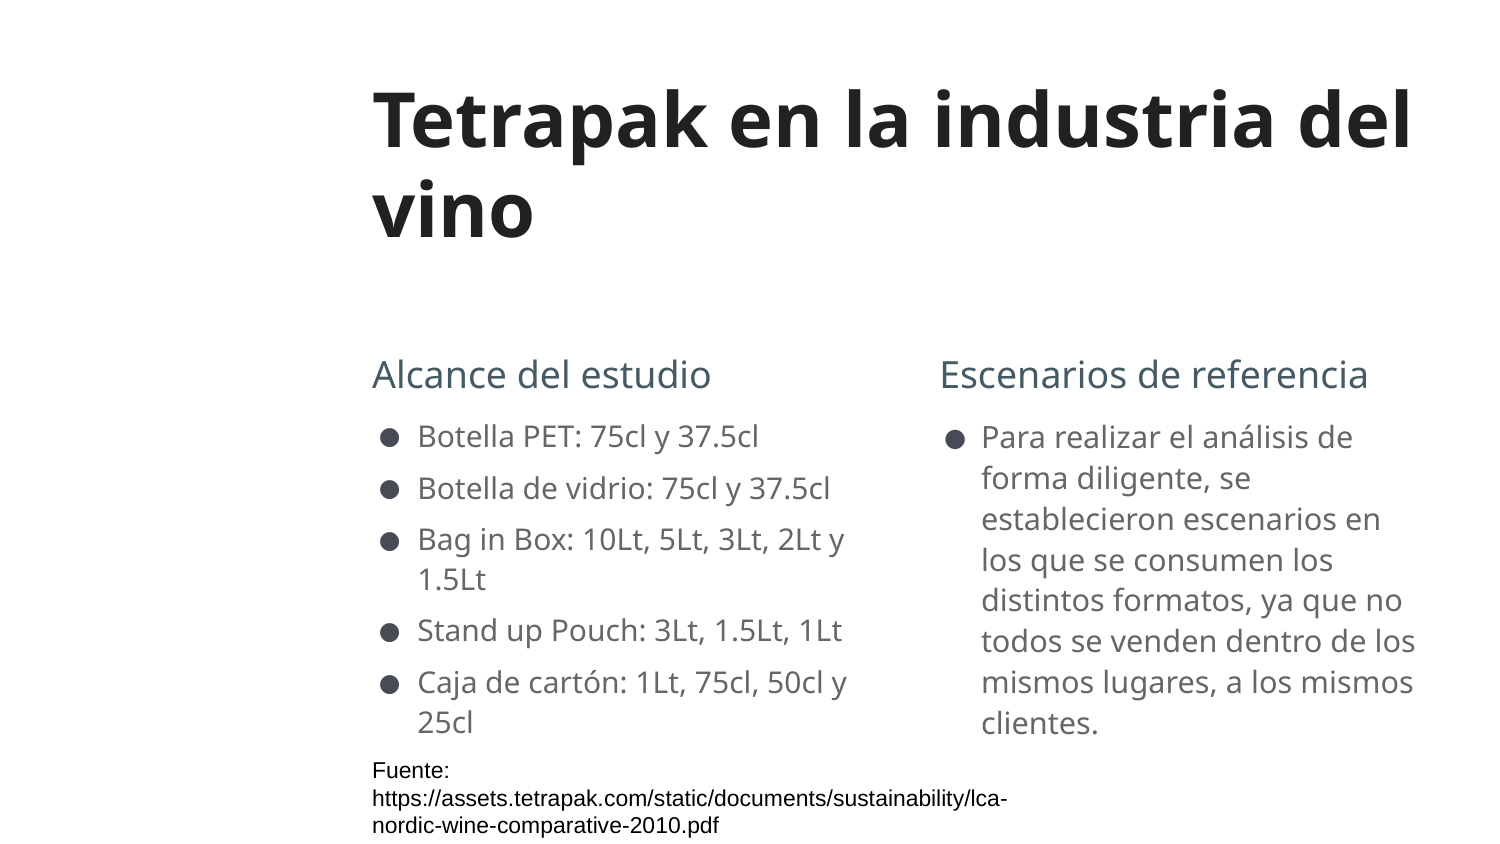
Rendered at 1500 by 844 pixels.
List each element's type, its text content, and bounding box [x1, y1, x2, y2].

title Tetrapak en la industria del vino [360, 69, 1440, 263]
footer Fuente: https://assets.tetrapak.com/static/documents/sustainability/lca-nordic-wine-comparative-2010.pdf [360, 774, 1059, 820]
list Botella PET: 75cl y 37.5cl Botella de vidrio: 75cl y 37.5cl Bag in Box: 10Lt, 5Lt, 3Lt, 2Lt y 1.5Lt Stand up Pouch: 3Lt, 1.5Lt, 1Lt Caja de cartón: 1Lt, 75cl, 50cl y 25cl [360, 408, 873, 751]
list Escenarios de referencia [928, 302, 1440, 404]
list Para realizar el análisis de forma diligente, se establecieron escenarios en los que se consumen los distintos formatos, ya que no todos se venden dentro de los mismos lugares, a los mismos clientes. [928, 408, 1440, 751]
list Alcance del estudio [360, 302, 873, 404]
